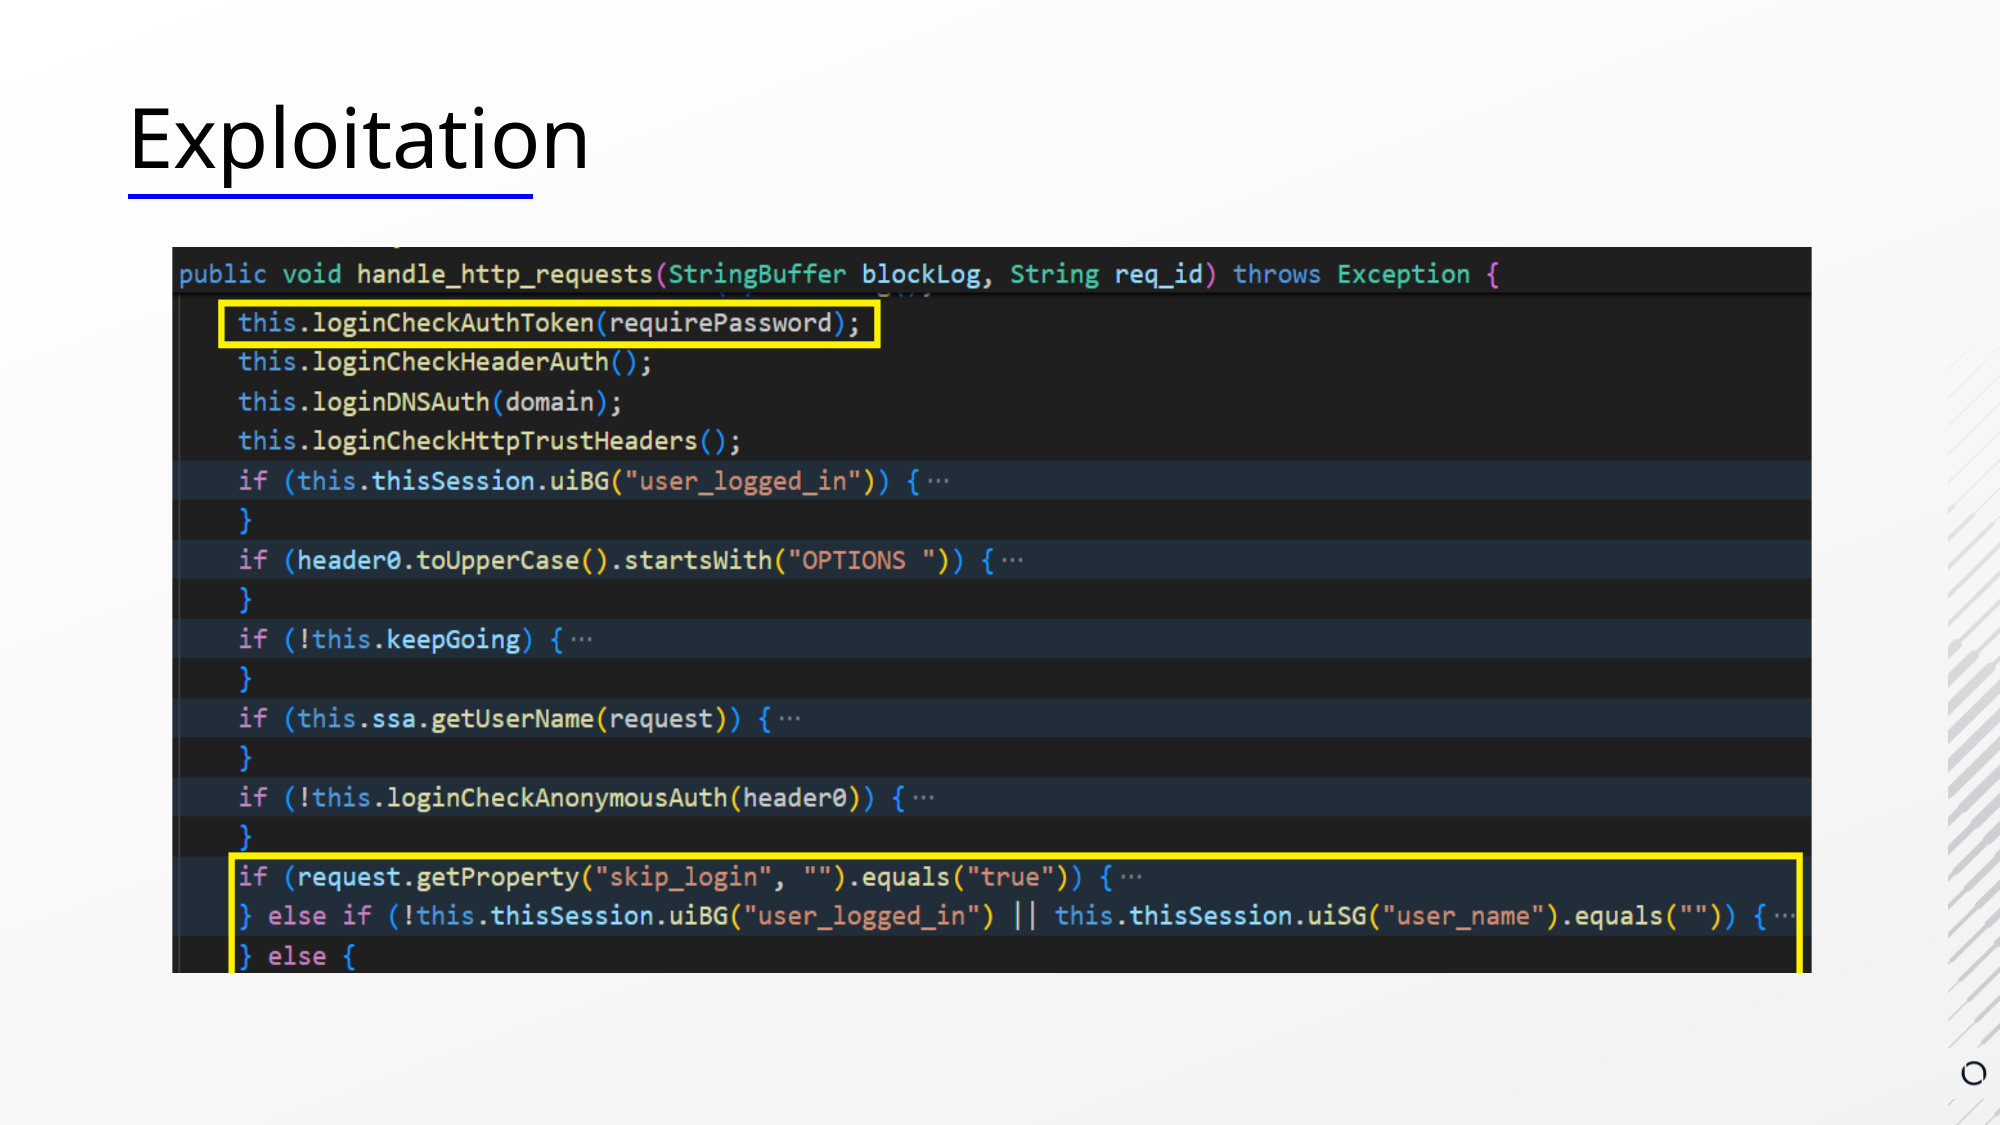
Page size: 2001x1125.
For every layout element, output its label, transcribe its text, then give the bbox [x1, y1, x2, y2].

picture [1947, 0, 2000, 1125]
title Exploitation​ [127, 103, 1855, 187]
picture [171, 241, 1813, 974]
